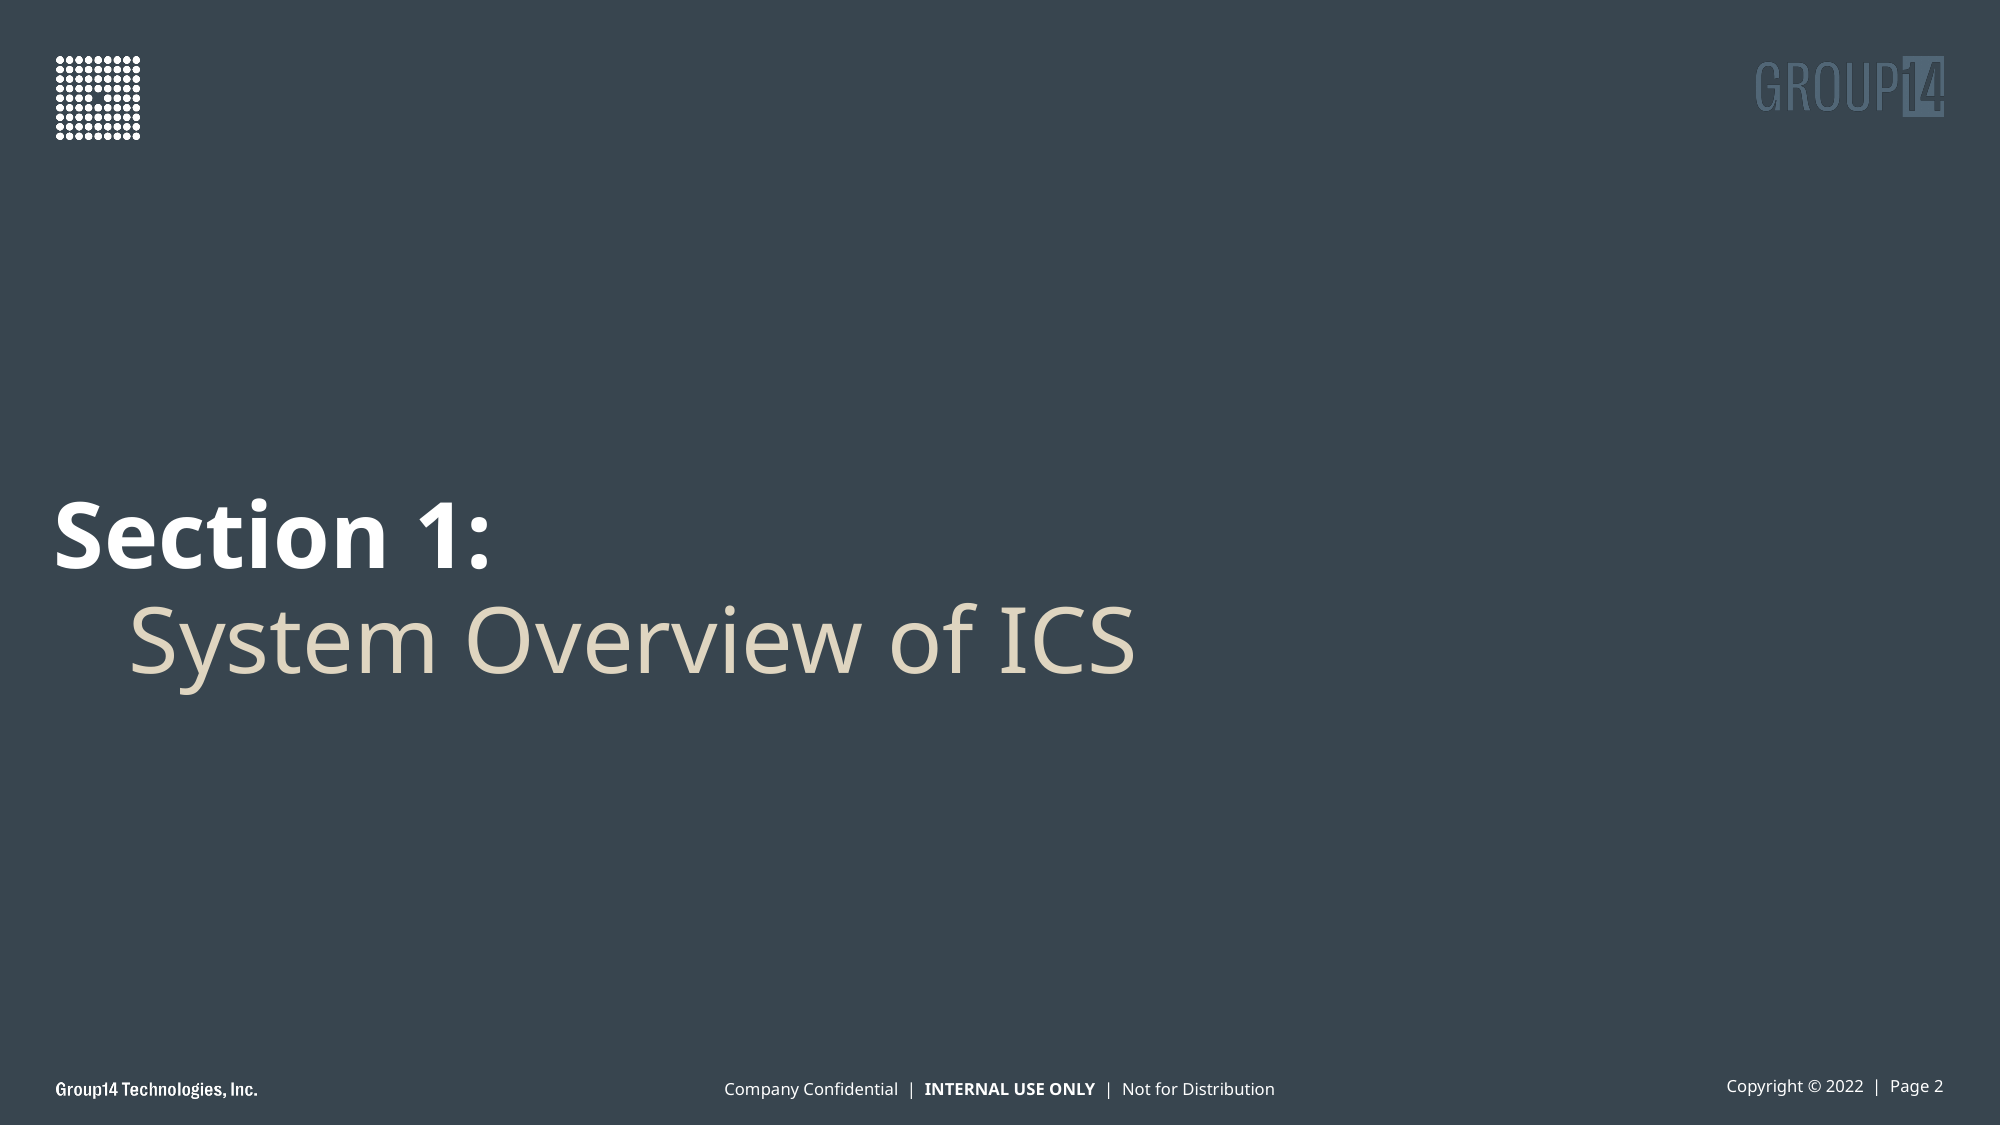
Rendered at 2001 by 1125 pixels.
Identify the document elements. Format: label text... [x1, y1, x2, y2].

picture [56, 56, 140, 140]
picture [1756, 56, 1944, 117]
subtitle System Overview of ICS [38, 586, 1752, 752]
picture [56, 1082, 257, 1099]
title Section 1: [38, 432, 1752, 586]
